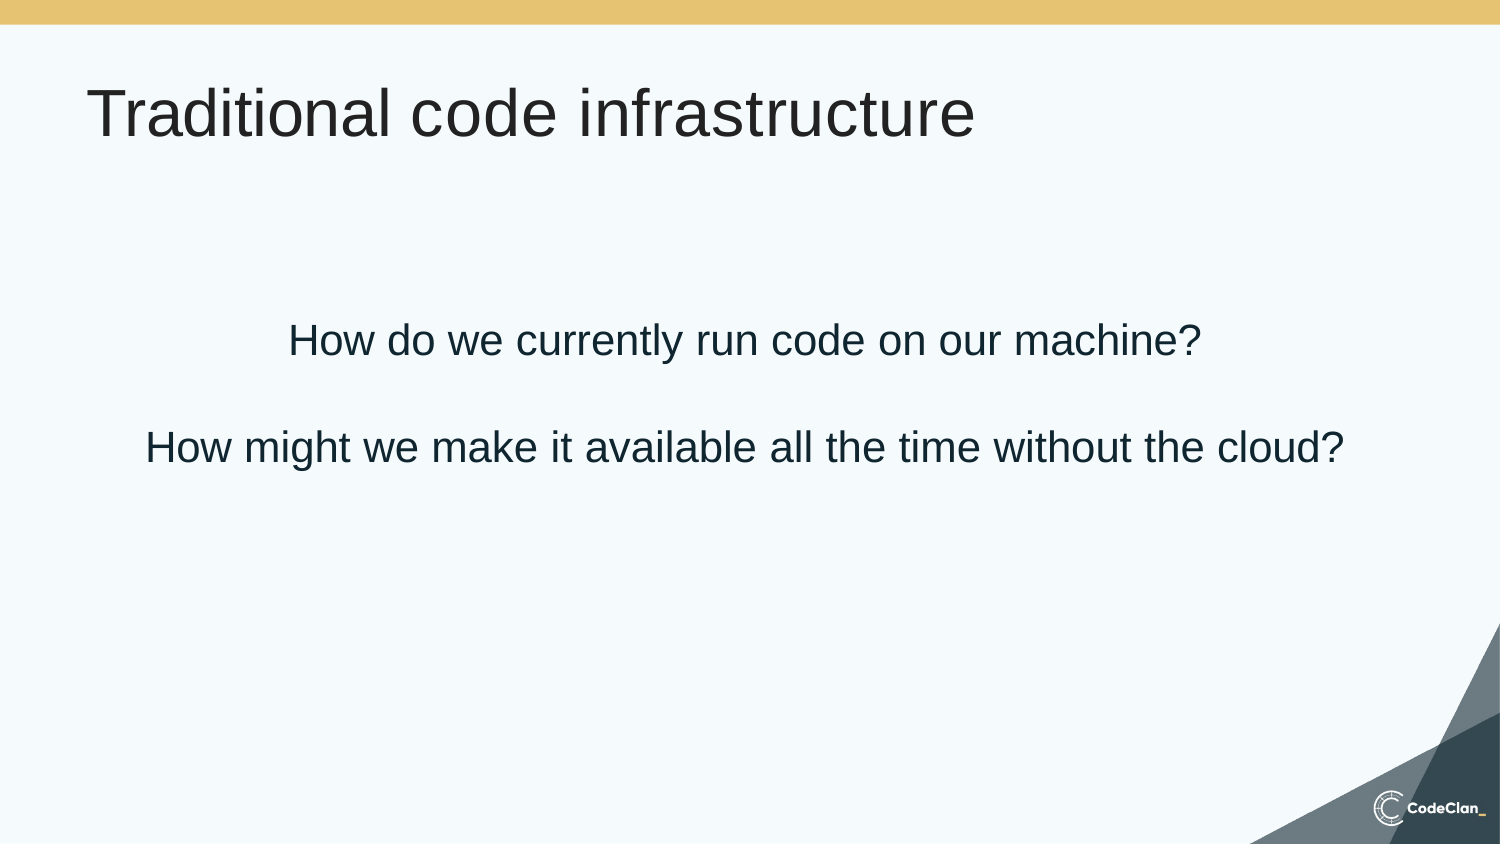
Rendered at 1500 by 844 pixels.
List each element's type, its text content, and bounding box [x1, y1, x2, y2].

text_box How do we currently run code on our machine? How might we make it available all the time without the cloud? [143, 309, 1347, 472]
title Traditional code infrastructure [84, 68, 1374, 212]
picture [1242, 623, 1500, 844]
